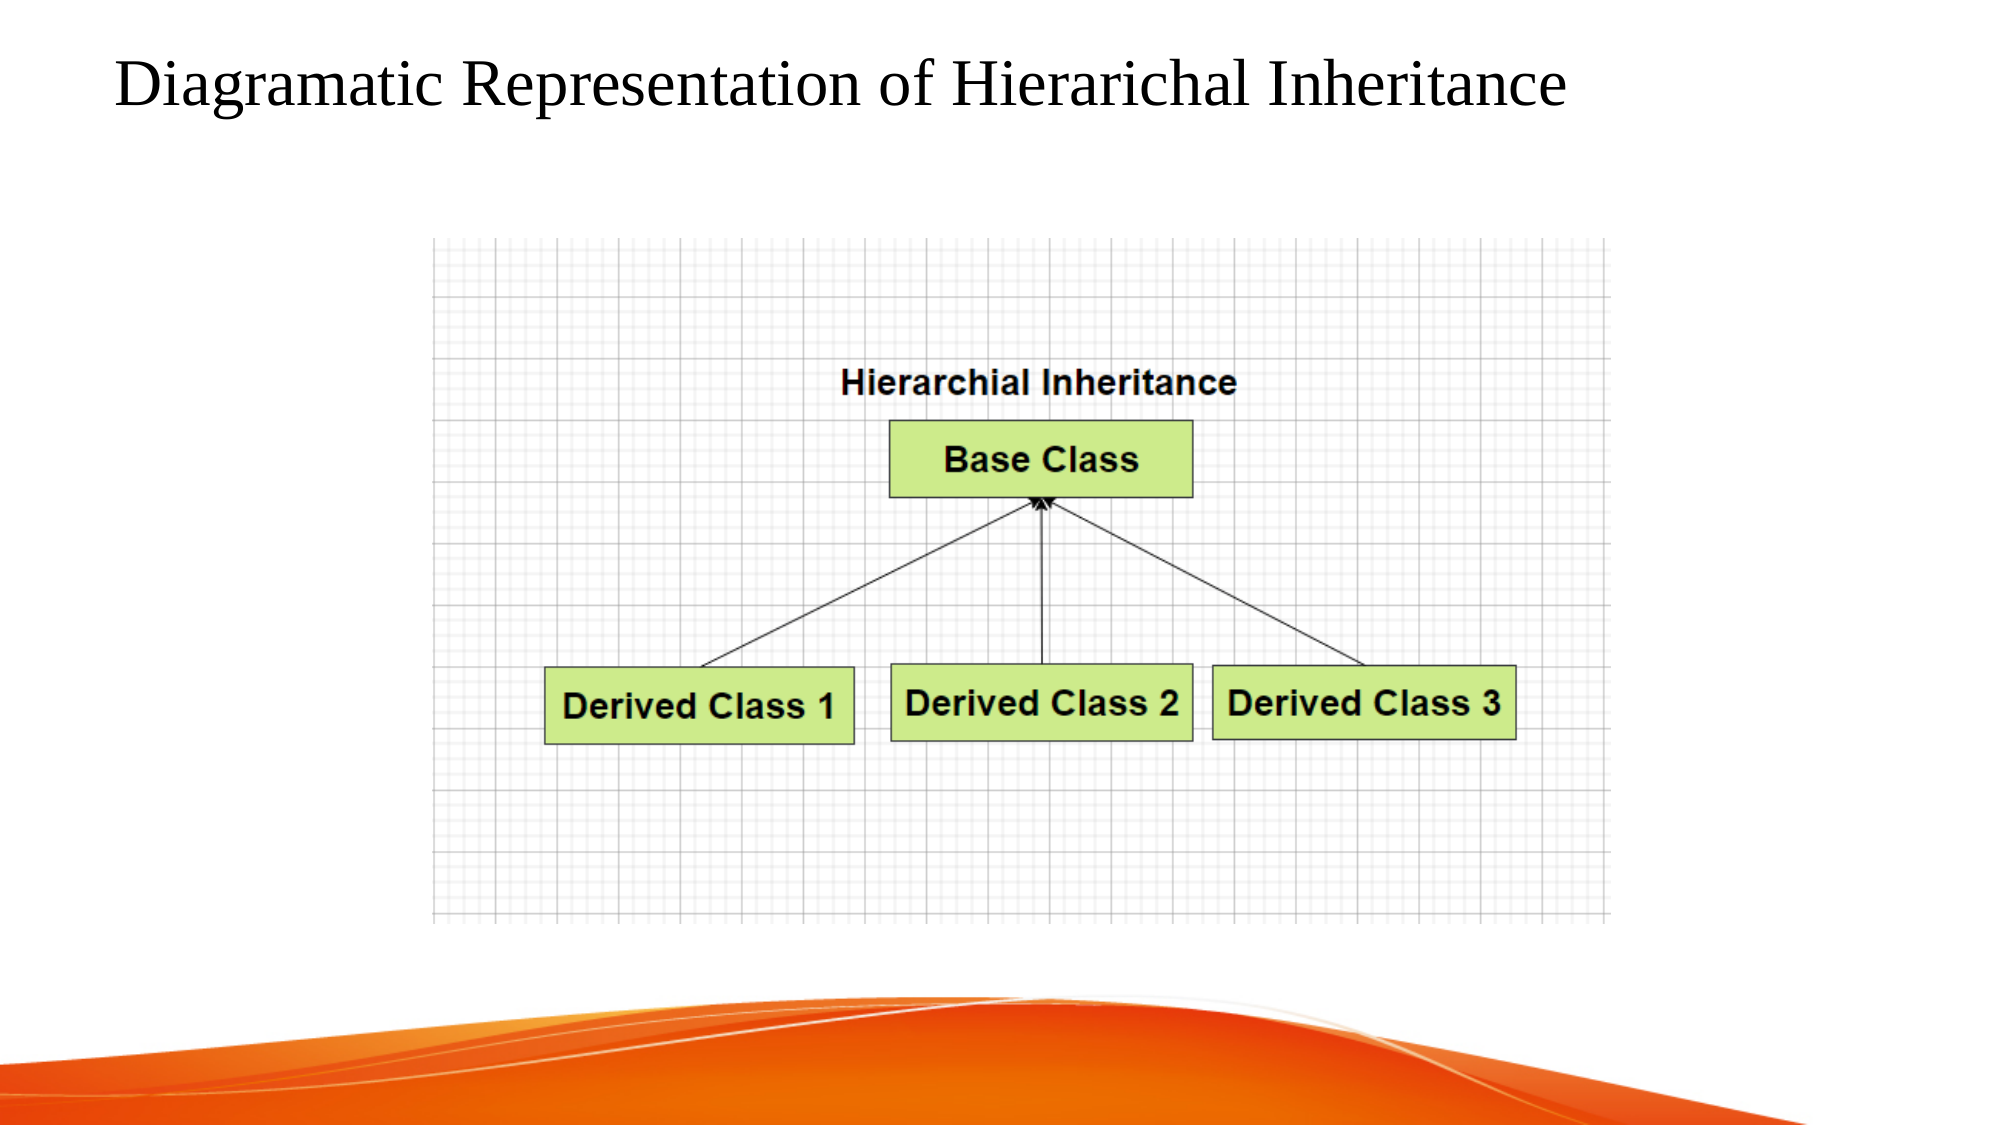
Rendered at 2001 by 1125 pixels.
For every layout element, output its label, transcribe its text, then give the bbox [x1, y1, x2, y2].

picture [0, 0, 2000, 1125]
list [432, 238, 1611, 924]
title Diagramatic Representation of Hierarichal Inheritance [99, 30, 1901, 127]
